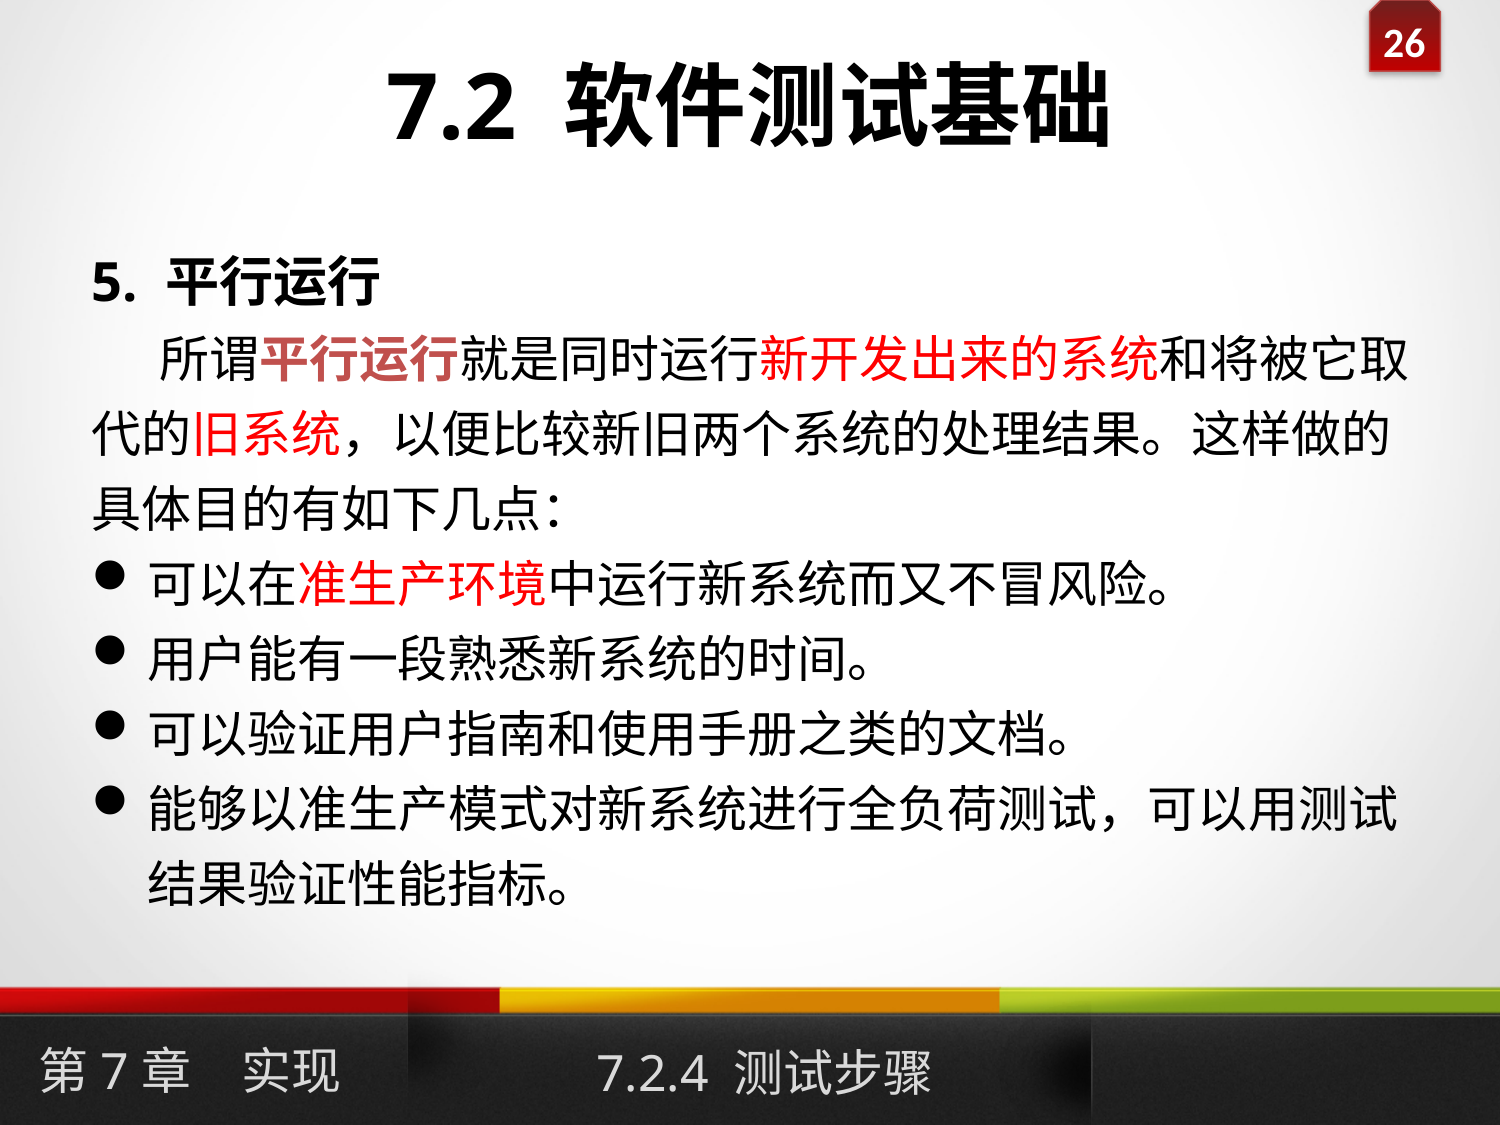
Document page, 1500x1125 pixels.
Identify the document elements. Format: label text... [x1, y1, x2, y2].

title 7.2 软件测试基础 [74, 8, 1426, 197]
text_box 7.2.4 测试步骤 [458, 1032, 1073, 1111]
picture [0, 0, 1500, 1125]
text_box 第7章 实现 [0, 1032, 380, 1108]
text_box 5. 平行运行 所谓平行运行就是同时运行新开发出来的系统和将被它取代的旧系统，以便比较新旧两个系统的处理结果。这样做的具体目的有如下几点： 可以在准生产环境中运行新系统而又不冒风险。 用户能有一段熟悉新系统的时间。 可以验证用户指南和使用手册之类的文档。 能够以准生产模式对新系统进行全负荷测试，可以用测试结果验证性能指标。 [76, 231, 1447, 920]
